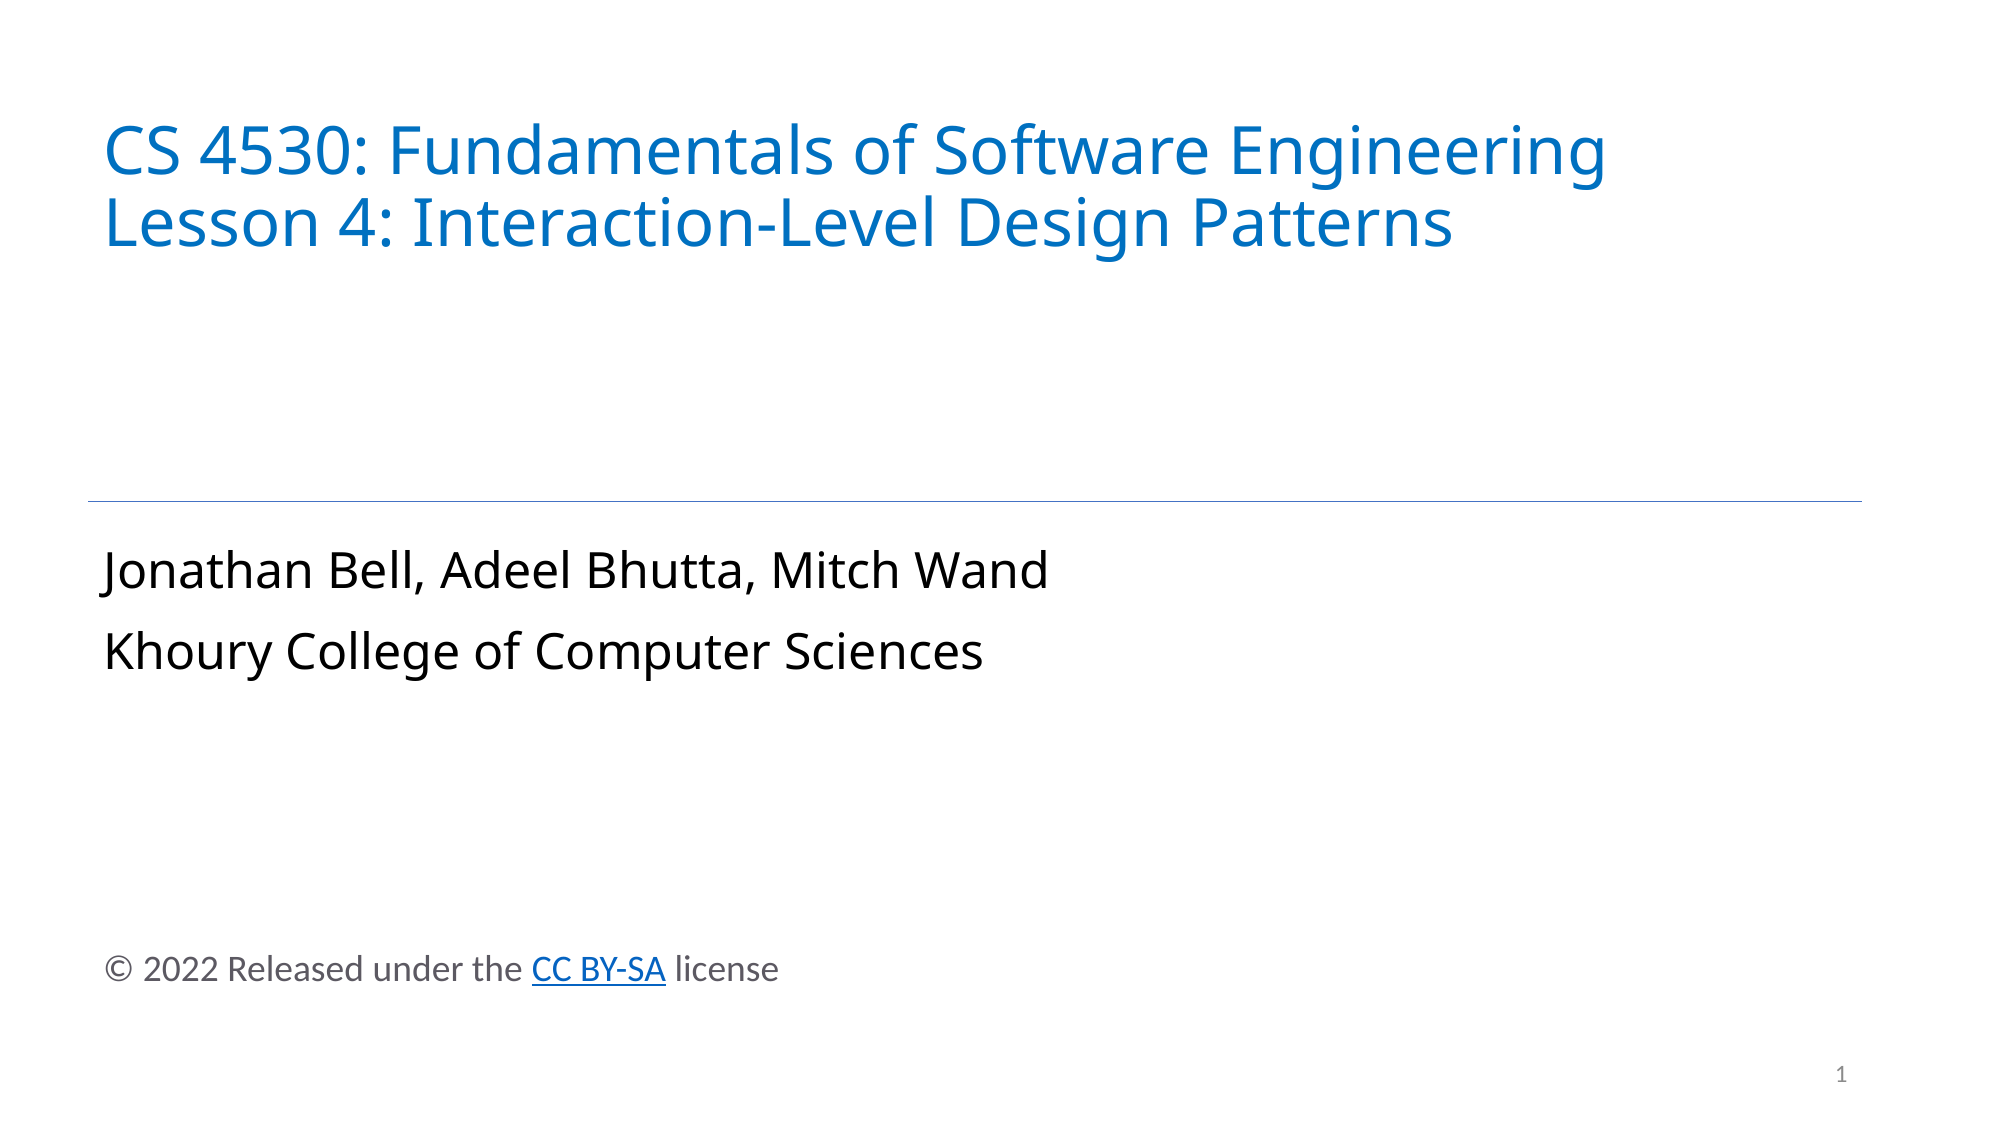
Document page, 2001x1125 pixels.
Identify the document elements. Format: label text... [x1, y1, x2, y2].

title CS 4530: Fundamentals of Software Engineering Lesson 4: Interaction-Level Design Patterns [88, 109, 1863, 501]
subtitle Jonathan Bell, Adeel Bhutta, Mitch Wand Khoury College of Computer Sciences [88, 531, 1750, 803]
text_box © 2022 Released under the CC BY-SA license [88, 936, 1089, 997]
slide_number 1 [1412, 1042, 1863, 1103]
